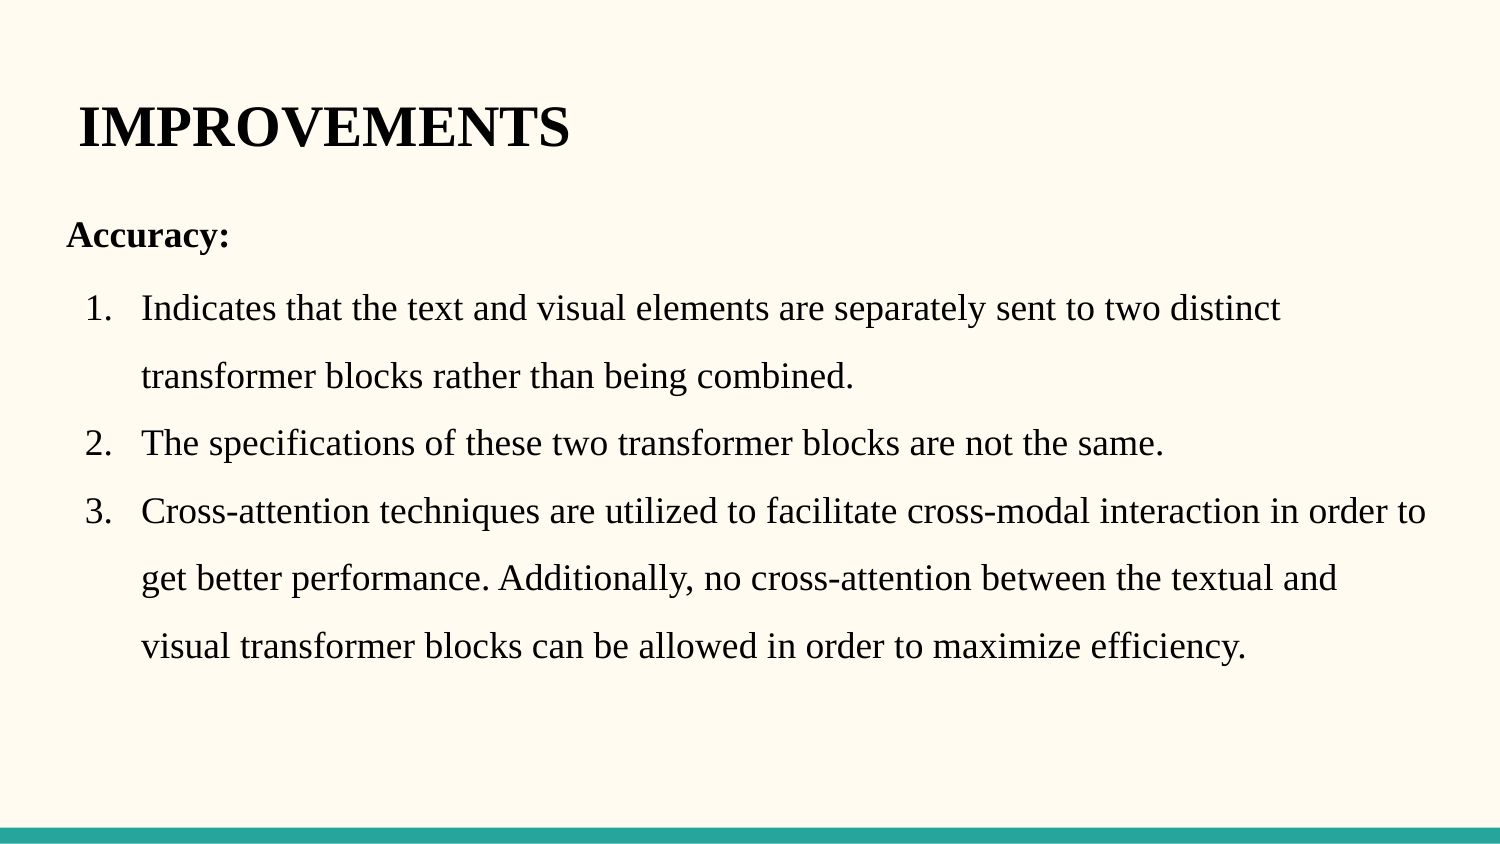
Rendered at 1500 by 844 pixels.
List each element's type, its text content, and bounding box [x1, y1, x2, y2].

title IMPROVEMENTS [63, 72, 1462, 174]
list Accuracy: Indicates that the text and visual elements are separately sent to two distinct transformer blocks rather than being combined. The specifications of these two transformer blocks are not the same. Cross-attention techniques are utilized to facilitate cross-modal interaction in order to get better performance. Additionally, no cross-attention between the textual and visual transformer blocks can be allowed in order to maximize efficiency. [51, 187, 1449, 746]
